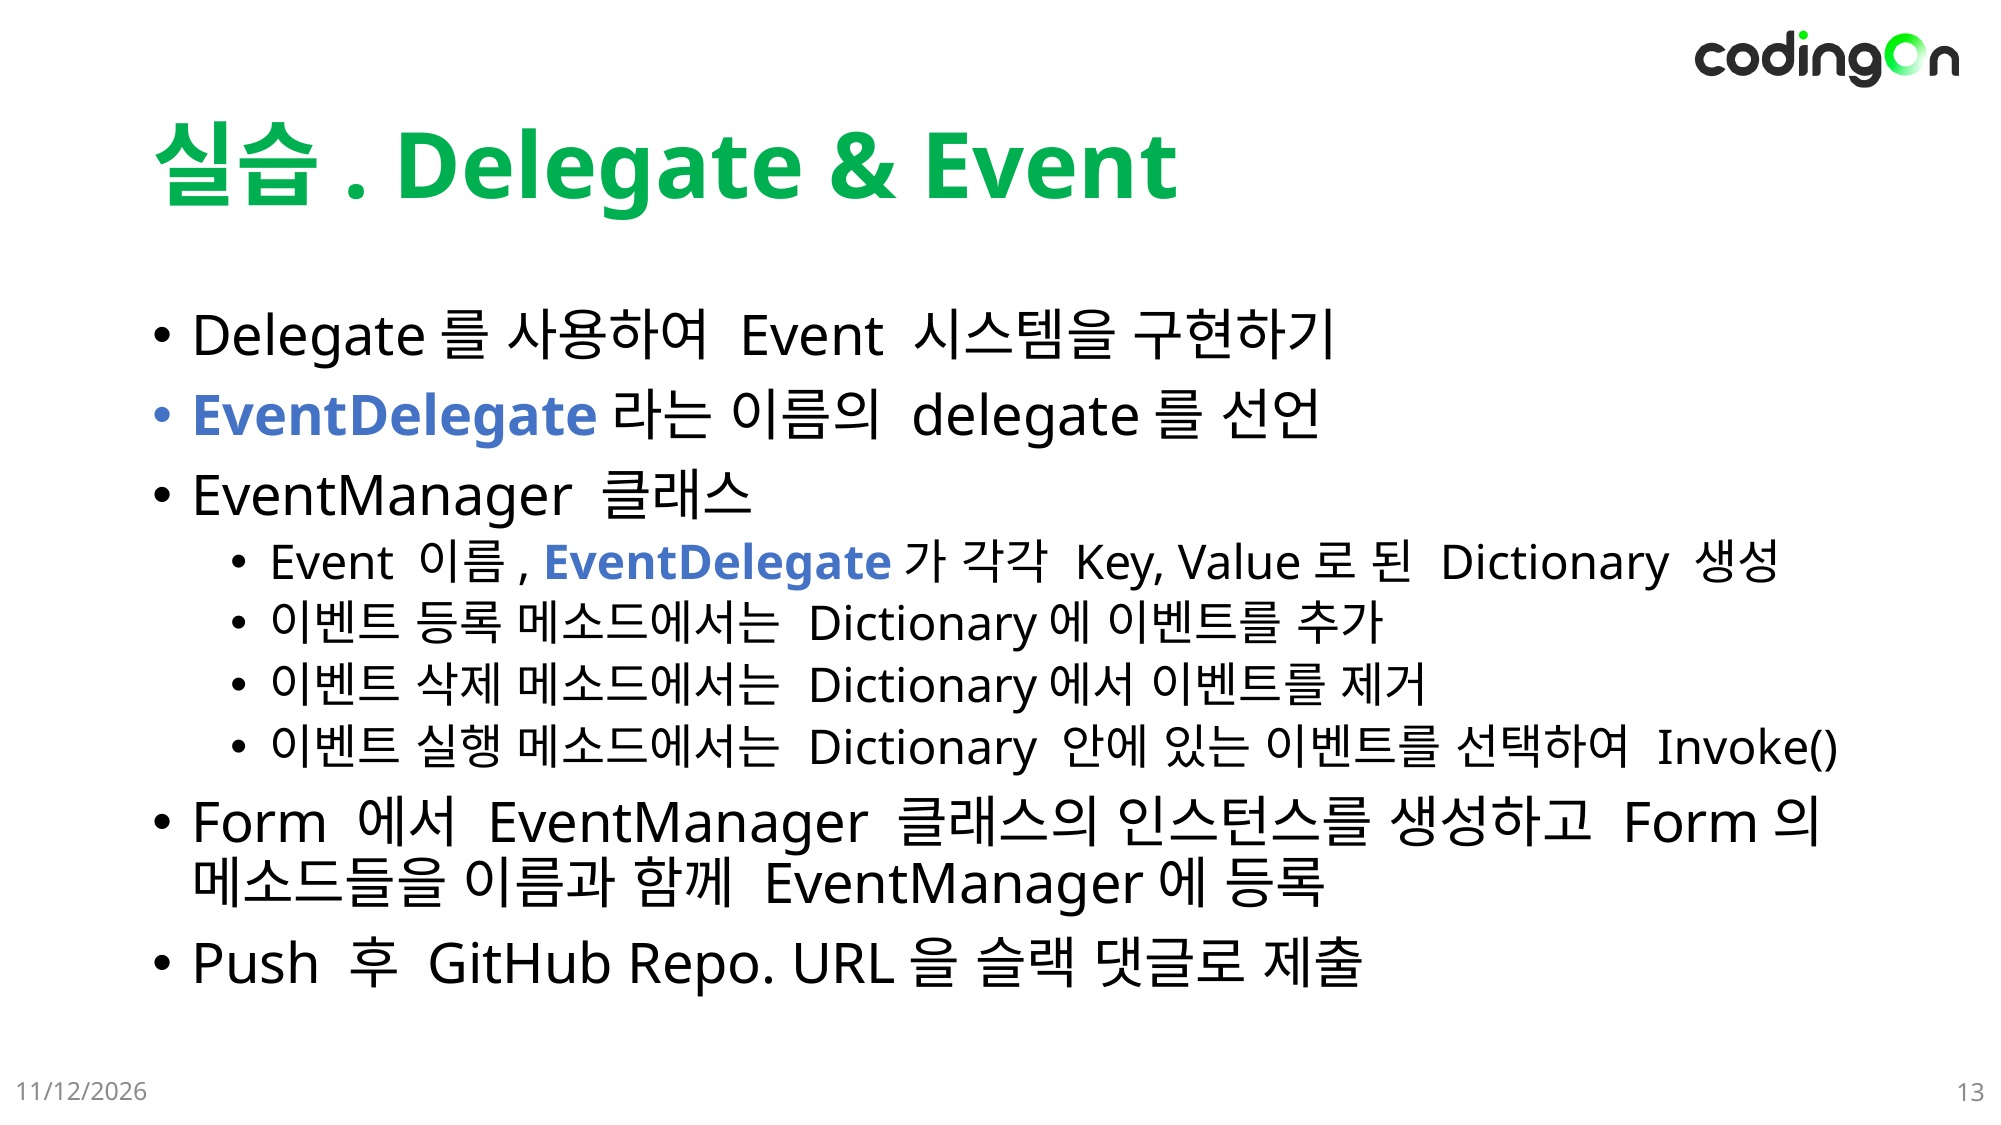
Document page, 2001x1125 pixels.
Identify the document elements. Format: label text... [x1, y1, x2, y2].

picture [1695, 30, 1959, 88]
list Delegate를 사용하여 Event 시스템을 구현하기 EventDelegate라는 이름의 delegate를 선언 EventManager 클래스 Event 이름, EventDelegate가 각각 Key, Value로 된 Dictionary 생성 이벤트 등록 메소드에서는 Dictionary에 이벤트를 추가 이벤트 삭제 메소드에서는 Dictionary에서 이벤트를 제거 이벤트 실행 메소드에서는 Dictionary 안에 있는 이벤트를 선택하여 Invoke() Form 에서 EventManager 클래스의 인스턴스를 생성하고 Form의 메소드들을 이름과 함께 EventManager에 등록 Push 후 GitHub Repo. URL을 슬랙 댓글로 제출 [137, 299, 1863, 1014]
slide_number 13 [1550, 1063, 2000, 1124]
title 실습. Delegate & Event [137, 59, 1863, 278]
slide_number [0, 1062, 450, 1123]
